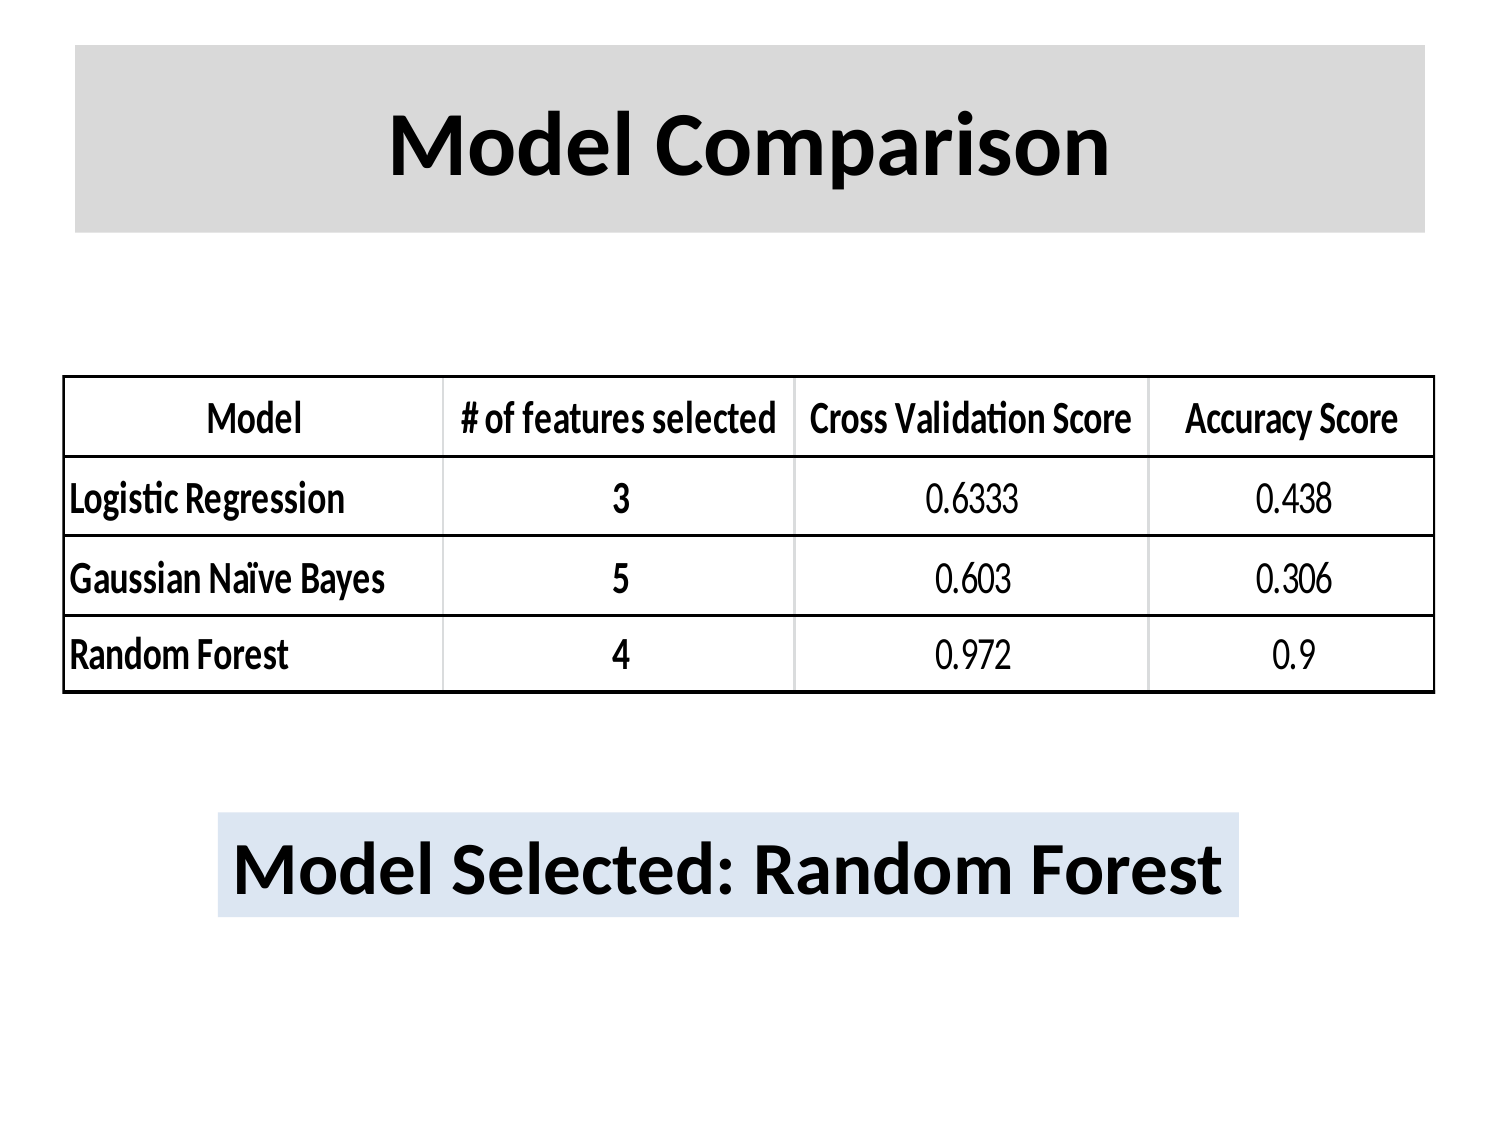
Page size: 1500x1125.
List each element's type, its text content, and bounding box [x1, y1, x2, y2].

title Model Comparison [75, 45, 1425, 233]
text_box Model Selected: Random Forest [217, 812, 1239, 918]
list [62, 374, 1438, 697]
